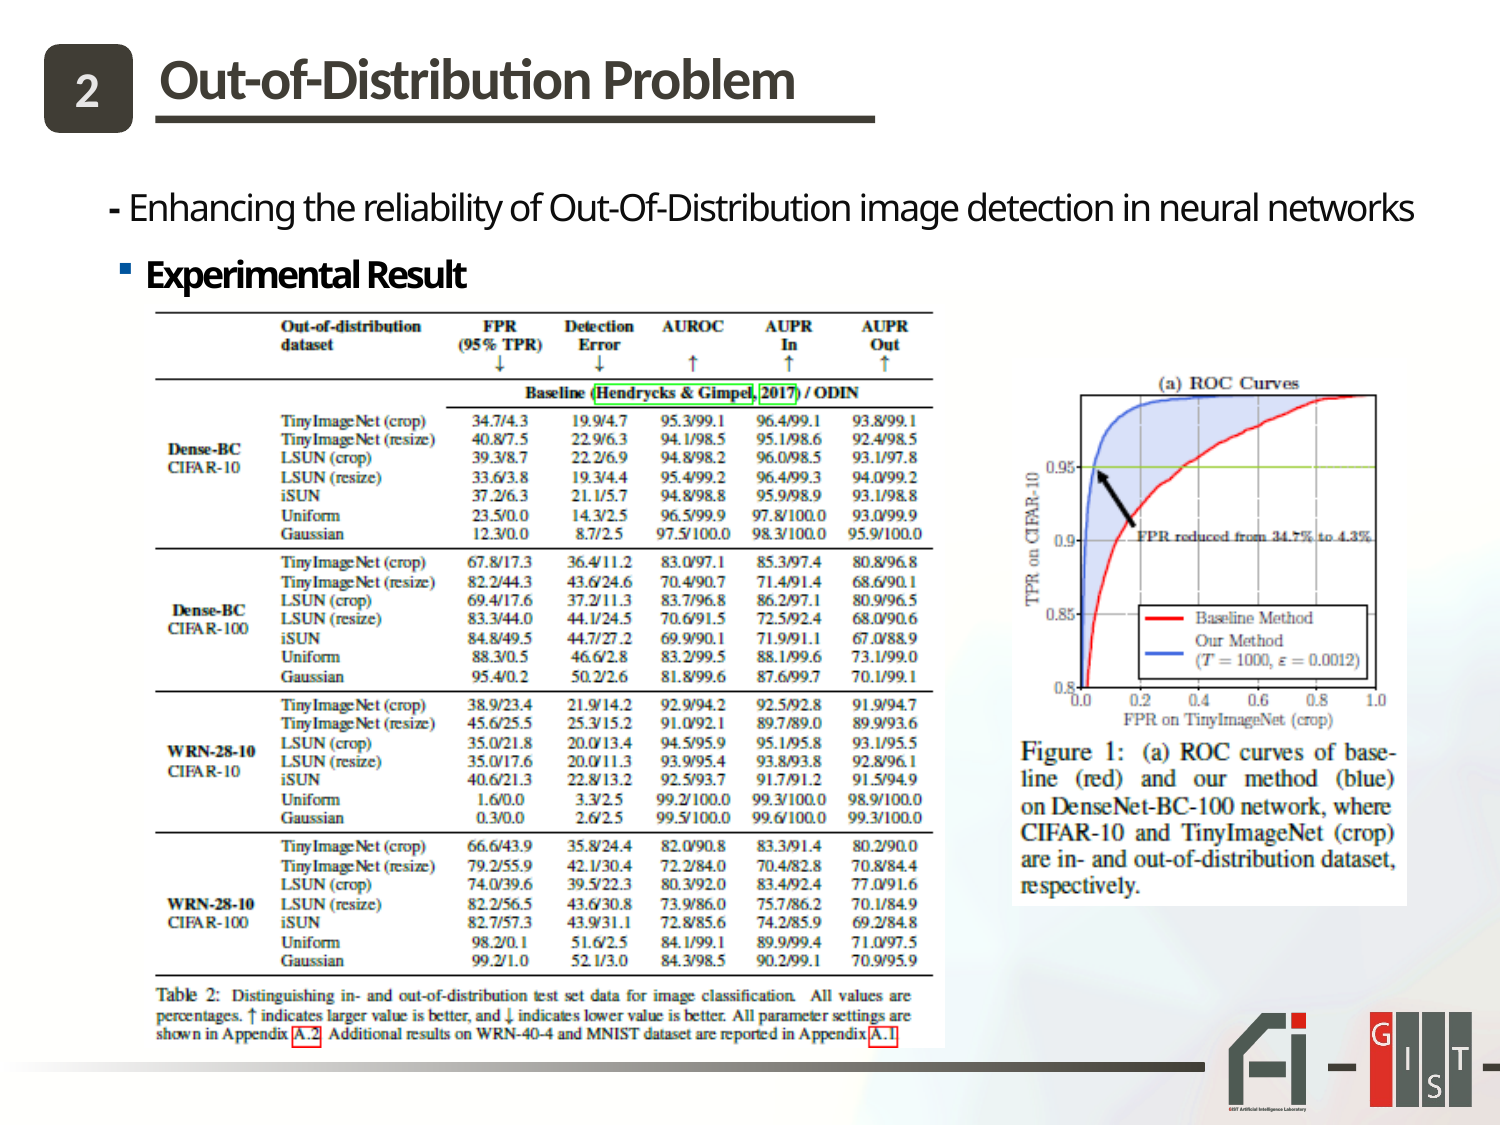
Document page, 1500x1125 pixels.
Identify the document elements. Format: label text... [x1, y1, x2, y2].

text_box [29, 44, 145, 133]
text_box Out-of-Distribution Problem [144, 33, 896, 119]
picture [0, 290, 1500, 1125]
text_box - Enhancing the reliability of Out-Of-Distribution image detection in neural networks Experimental Result [93, 153, 1500, 364]
text_box [154, 119, 876, 124]
